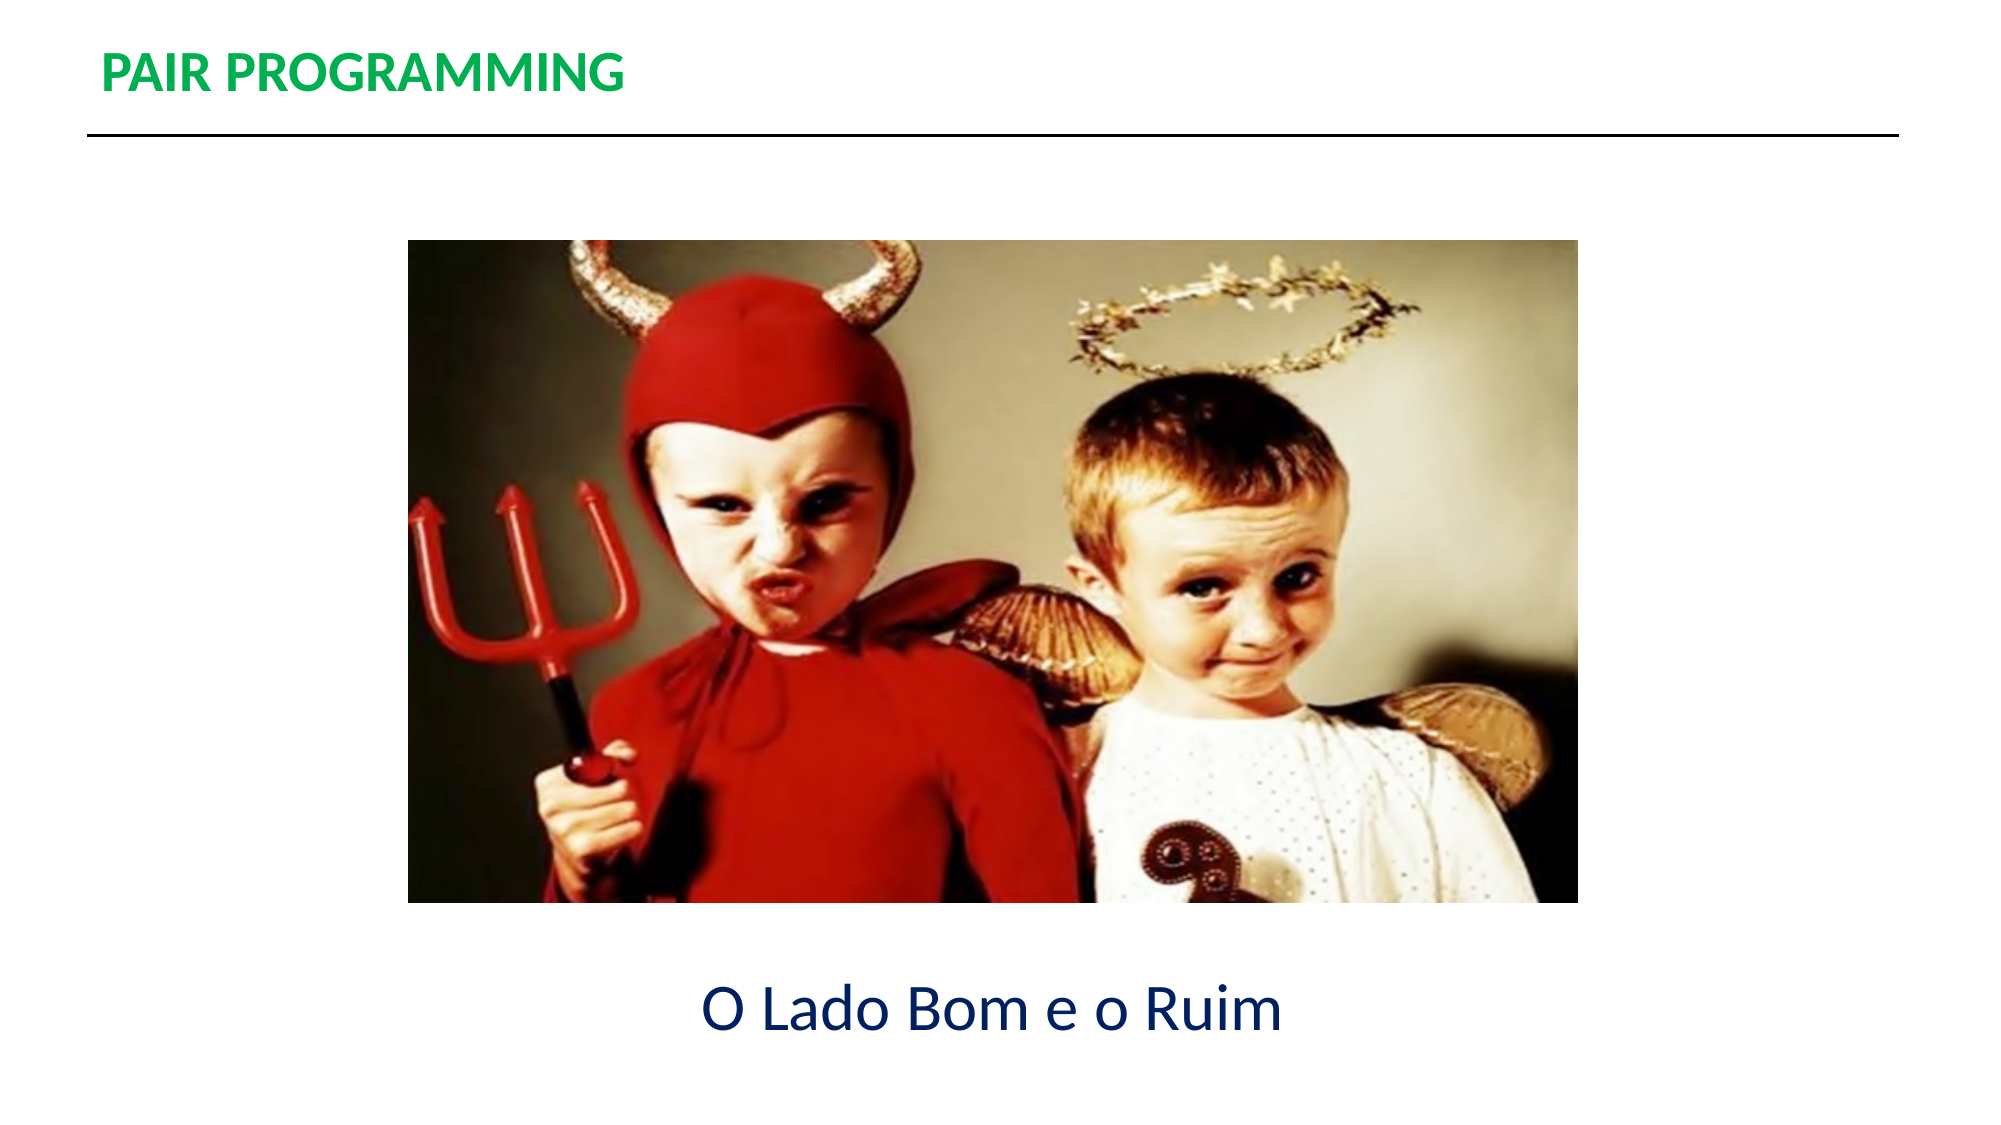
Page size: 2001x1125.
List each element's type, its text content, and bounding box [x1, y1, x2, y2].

text_box O Lado Bom e o Ruim [408, 956, 1578, 1051]
text_box PAIR PROGRAMMING [86, 25, 1115, 111]
picture [408, 240, 1578, 903]
